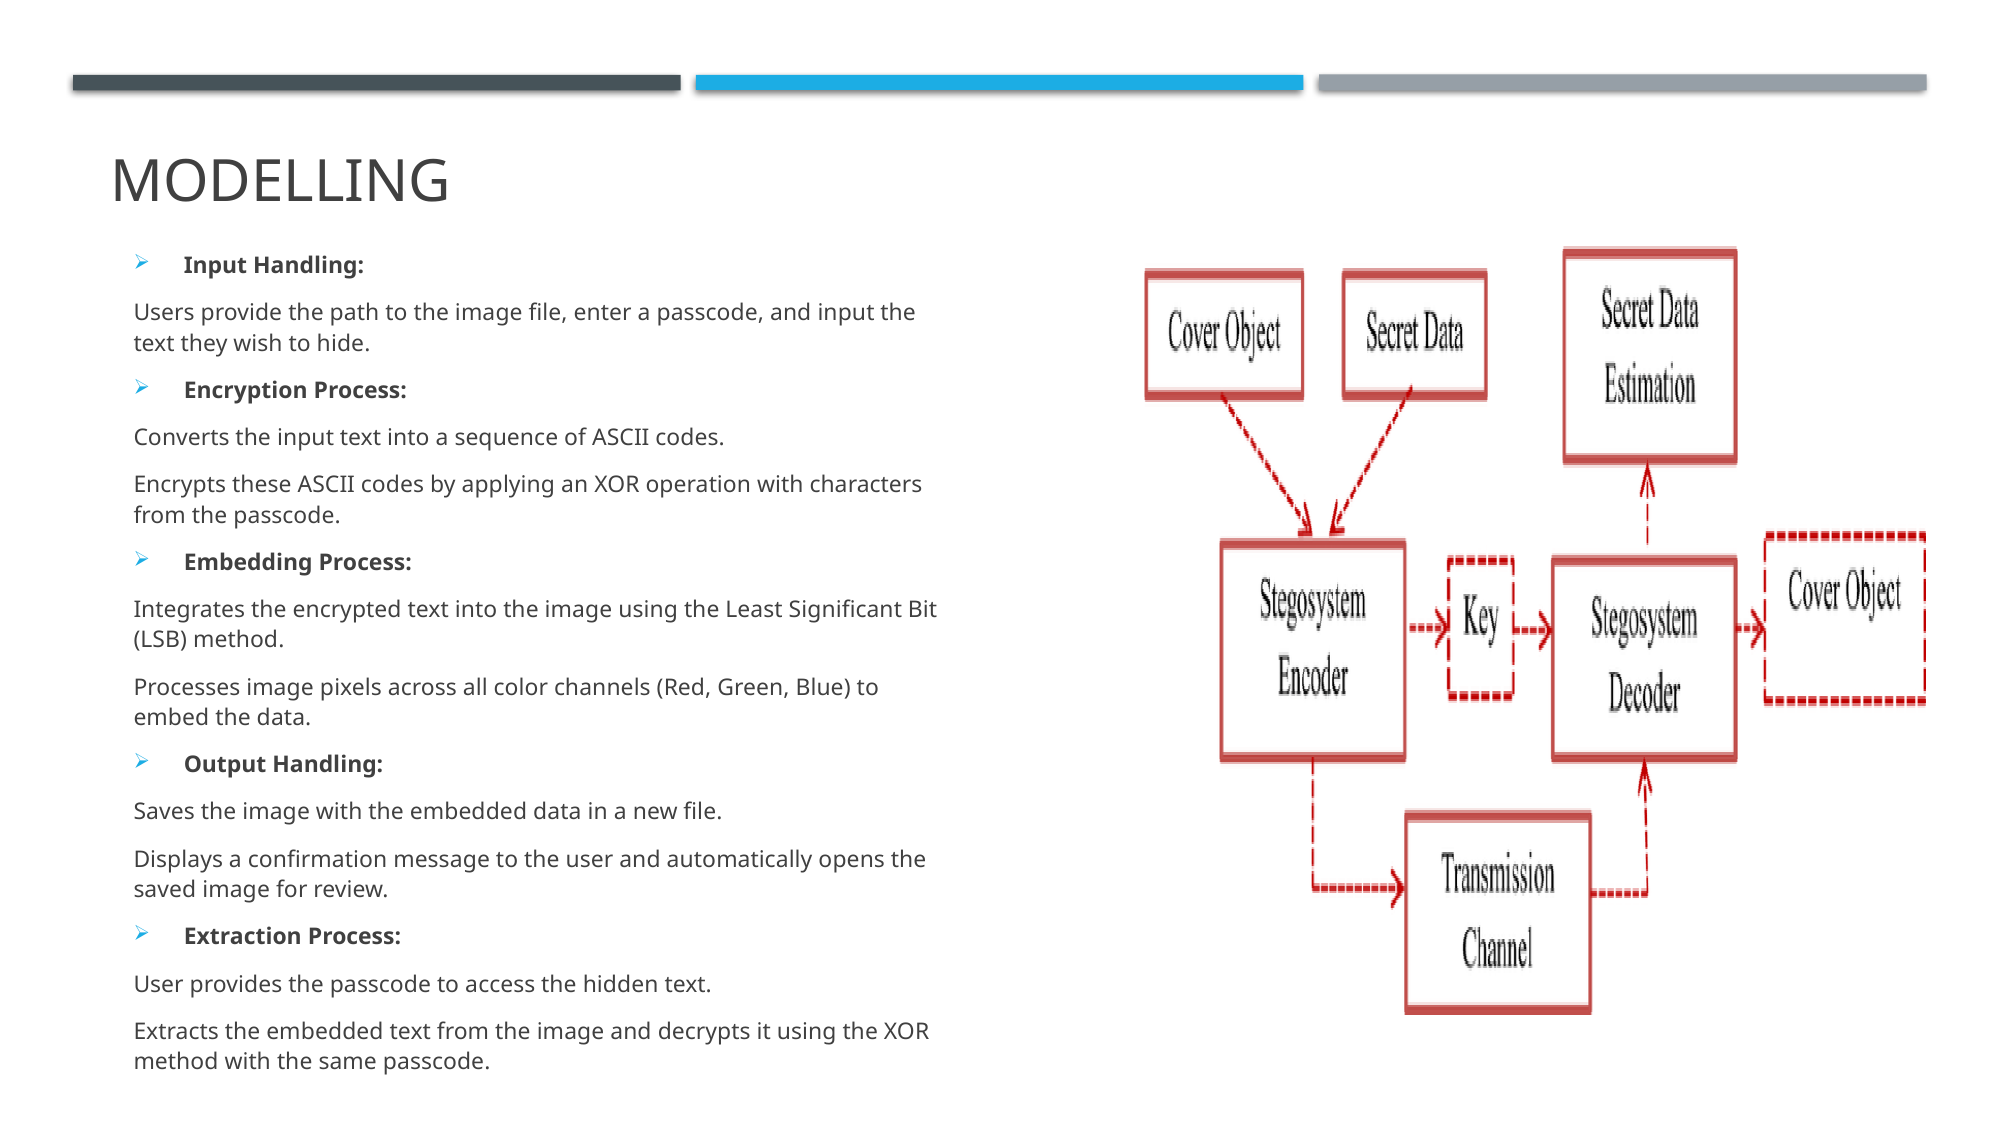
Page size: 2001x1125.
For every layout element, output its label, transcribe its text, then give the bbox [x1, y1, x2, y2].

title MODELLING [95, 81, 1905, 276]
list Input Handling: Users provide the path to the image file, enter a passcode, and input the text they wish to hide. Encryption Process: Converts the input text into a sequence of ASCII codes. Encrypts these ASCII codes by applying an XOR operation with characters from the passcode. Embedding Process: Integrates the encrypted text into the image using the Least Significant Bit (LSB) method. Processes image pixels across all color channels (Red, Green, Blue) to embed the data. Output Handling: Saves the image with the embedded data in a new file. Displays a confirmation message to the user and automatically opens the saved image for review. Extraction Process: User provides the passcode to access the hidden text. Extracts the embedded text from the image and decrypts it using the XOR method with the same passcode. [118, 349, 957, 1020]
picture [1136, 225, 1933, 1021]
